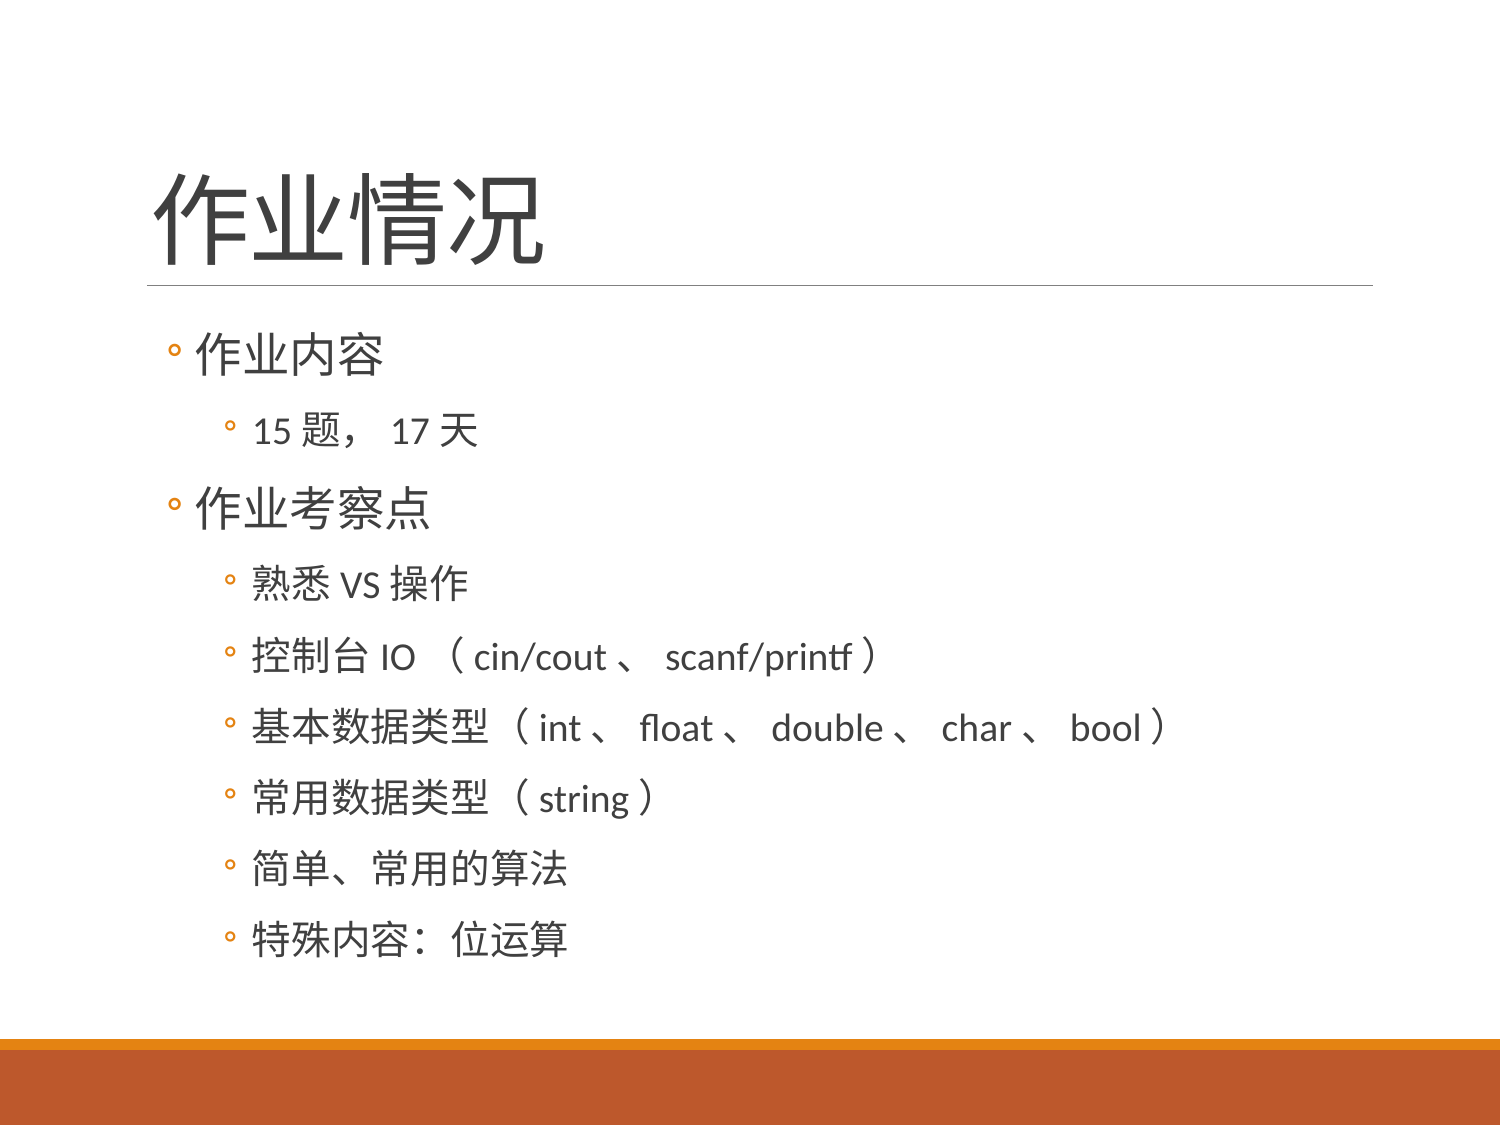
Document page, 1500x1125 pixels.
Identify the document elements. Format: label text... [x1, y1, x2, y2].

title 作业情况 [135, 47, 1373, 285]
list 作业内容 15题，17天 作业考察点 熟悉VS操作 控制台IO（cin/cout、scanf/printf） 基本数据类型（int、float、double、char、bool） 常用数据类型（string） 简单、常用的算法 特殊内容：位运算 [135, 302, 1373, 971]
